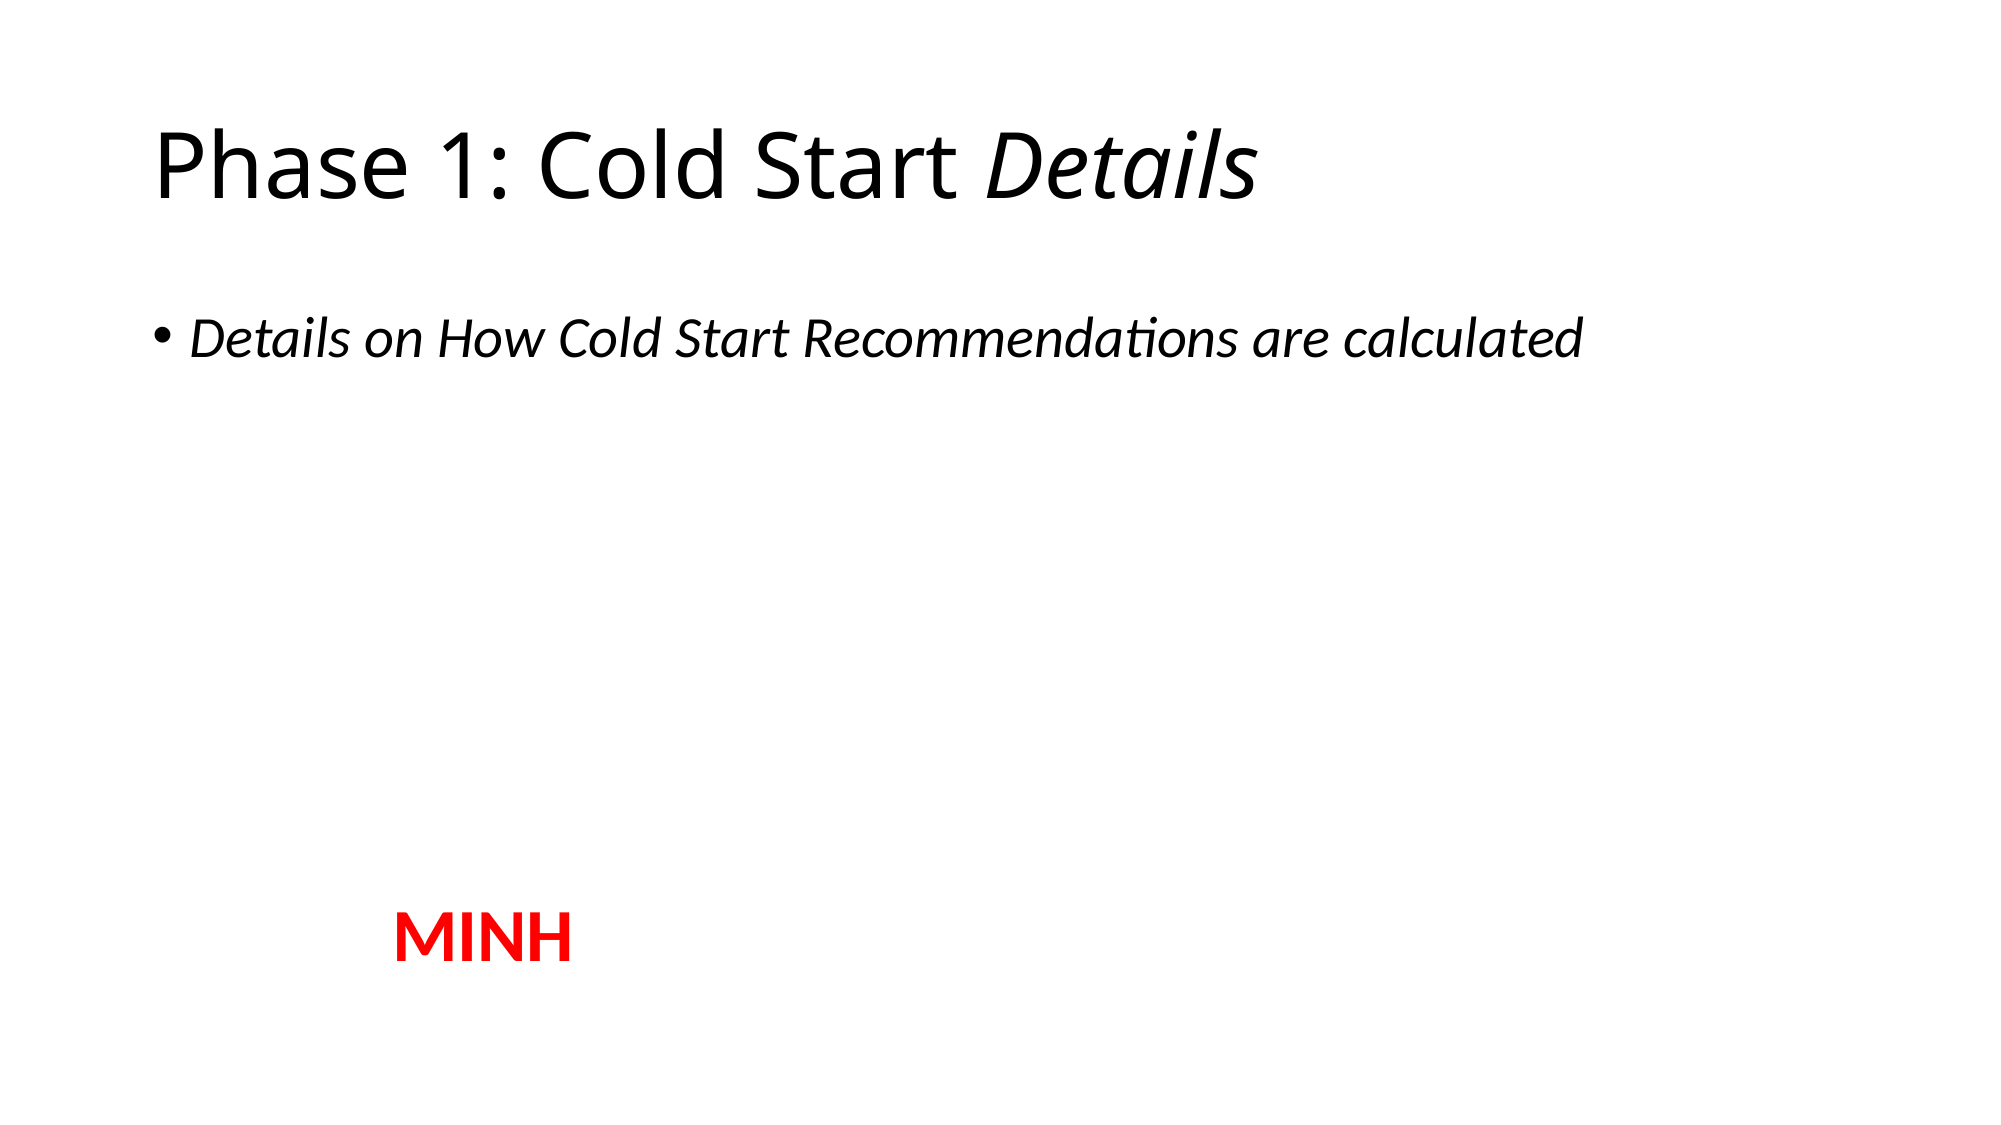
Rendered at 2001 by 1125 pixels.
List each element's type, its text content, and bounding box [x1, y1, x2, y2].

title Phase 1: Cold Start Details [137, 59, 1863, 278]
list Details on How Cold Start Recommendations are calculated [137, 299, 1863, 1014]
text_box MINH [377, 878, 590, 984]
